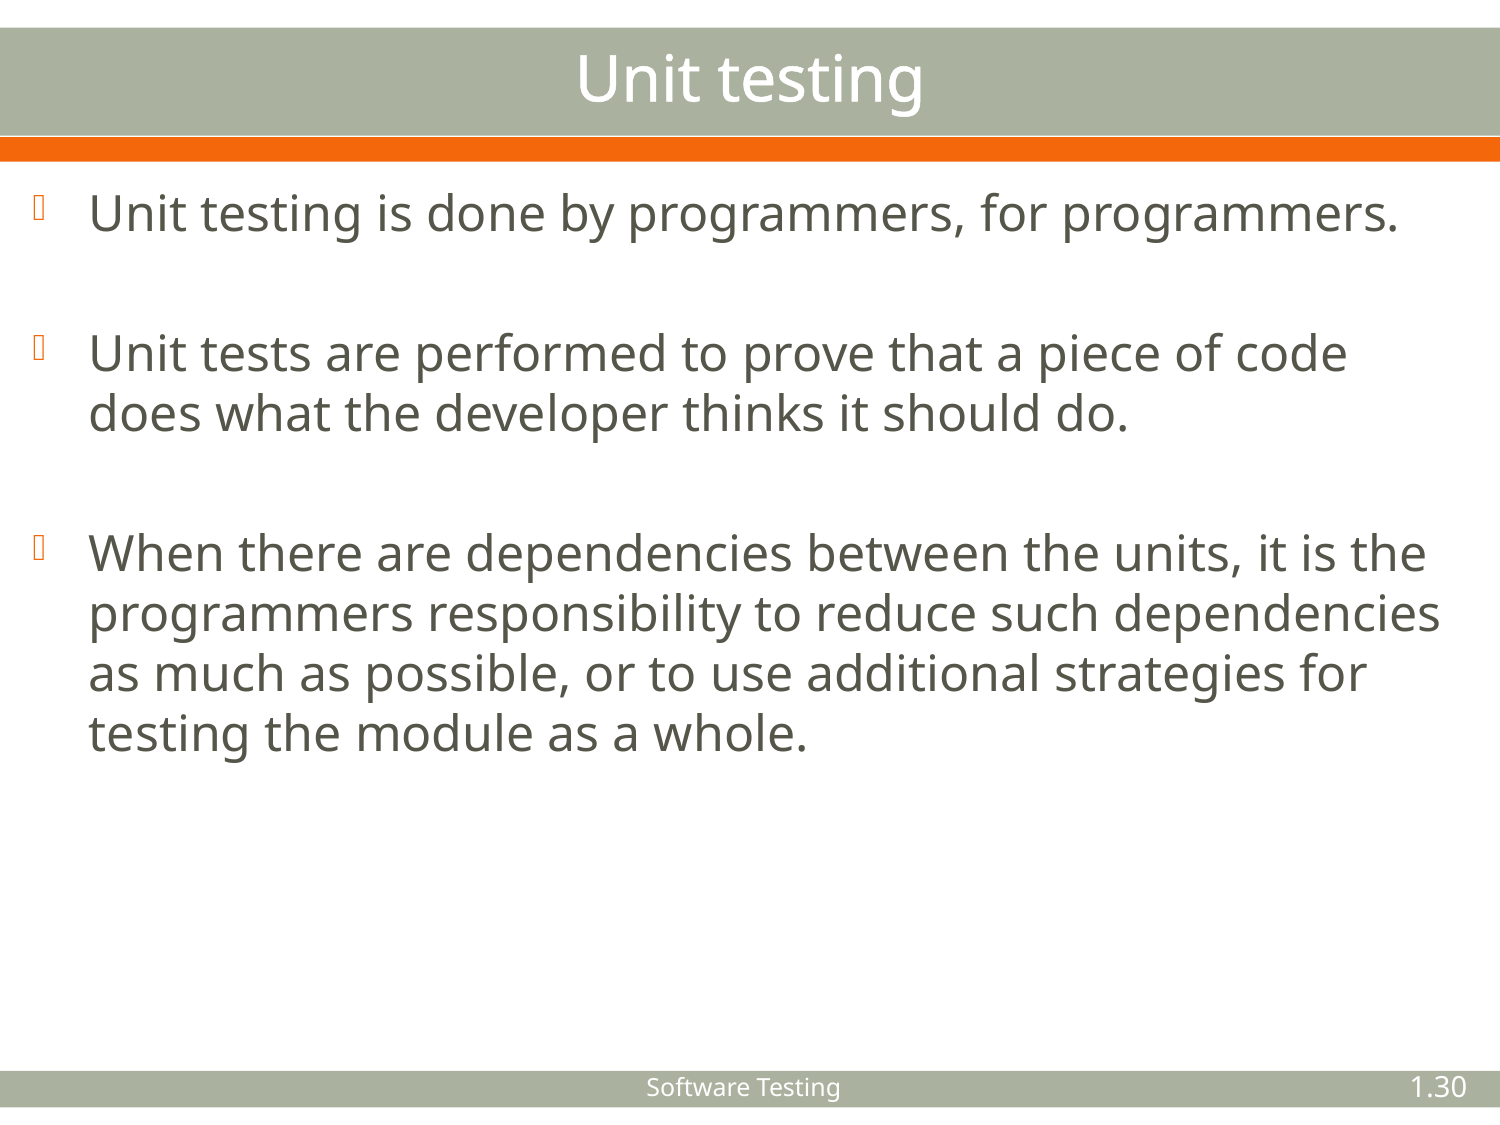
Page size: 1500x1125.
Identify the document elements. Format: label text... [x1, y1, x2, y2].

slide_number 1.30 [1222, 1058, 1483, 1119]
title Unit testing [0, 29, 1500, 123]
footer Software Testing [348, 1058, 1140, 1119]
list Unit testing is done by programmers, for programmers. Unit tests are performed to prove that a piece of code does what the developer thinks it should do. When there are dependencies between the units, it is the programmers responsibility to reduce such dependencies as much as possible, or to use additional strategies for testing the module as a whole. [17, 174, 1483, 1061]
